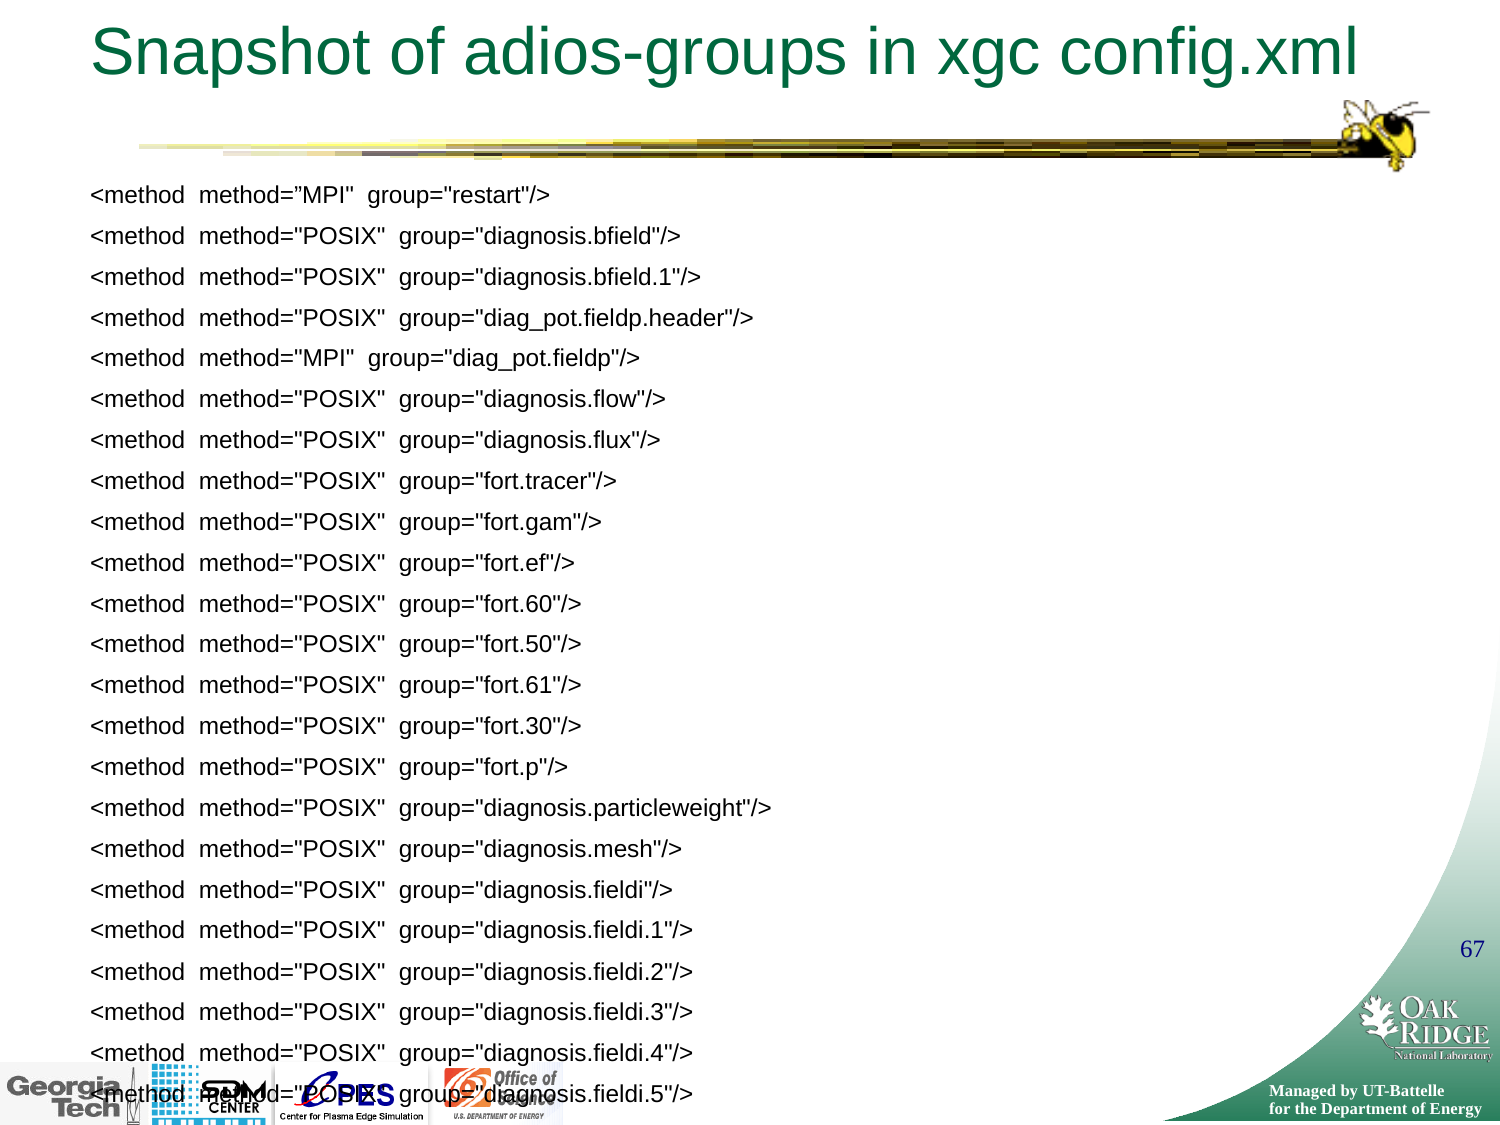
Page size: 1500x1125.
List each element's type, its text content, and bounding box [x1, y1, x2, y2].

picture [0, 1062, 74, 1125]
picture [112, 100, 1433, 175]
list <method method=”MPI" group="restart"/> <method method="POSIX" group="diagnosis.bfield"/> <method method="POSIX" group="diagnosis.bfield.1"/> <method method="POSIX" group="diag_pot.fieldp.header"/> <method method="MPI" group="diag_pot.fieldp"/> <method method="POSIX" group="diagnosis.flow"/> <method method="POSIX" group="diagnosis.flux"/> <method method="POSIX" group="fort.tracer"/> <method method="POSIX" group="fort.gam"/> <method method="POSIX" group="fort.ef"/> <method method="POSIX" group="fort.60"/> <method method="POSIX" group="fort.50"/> <method method="POSIX" group="fort.61"/> <method method="POSIX" group="fort.30"/> <method method="POSIX" group="fort.p"/> <method method="POSIX" group="diagnosis.particleweight"/> <method method="POSIX" group="diagnosis.mesh"/> <method method="POSIX" group="diagnosis.fieldi"/> <method method="POSIX" group="diagnosis.fieldi.1"/> <method method="POSIX" group="diagnosis.fieldi.2"/> <method method="POSIX" group="diagnosis.fieldi.3"/> <method method="POSIX" group="diagnosis.fieldi.4"/> <method method="POSIX" group="diagnosis.fieldi.5"/> [74, 174, 976, 1125]
picture [1350, 987, 1500, 1066]
title Snapshot of adios-groups in xgc config.xml [74, 7, 1426, 101]
